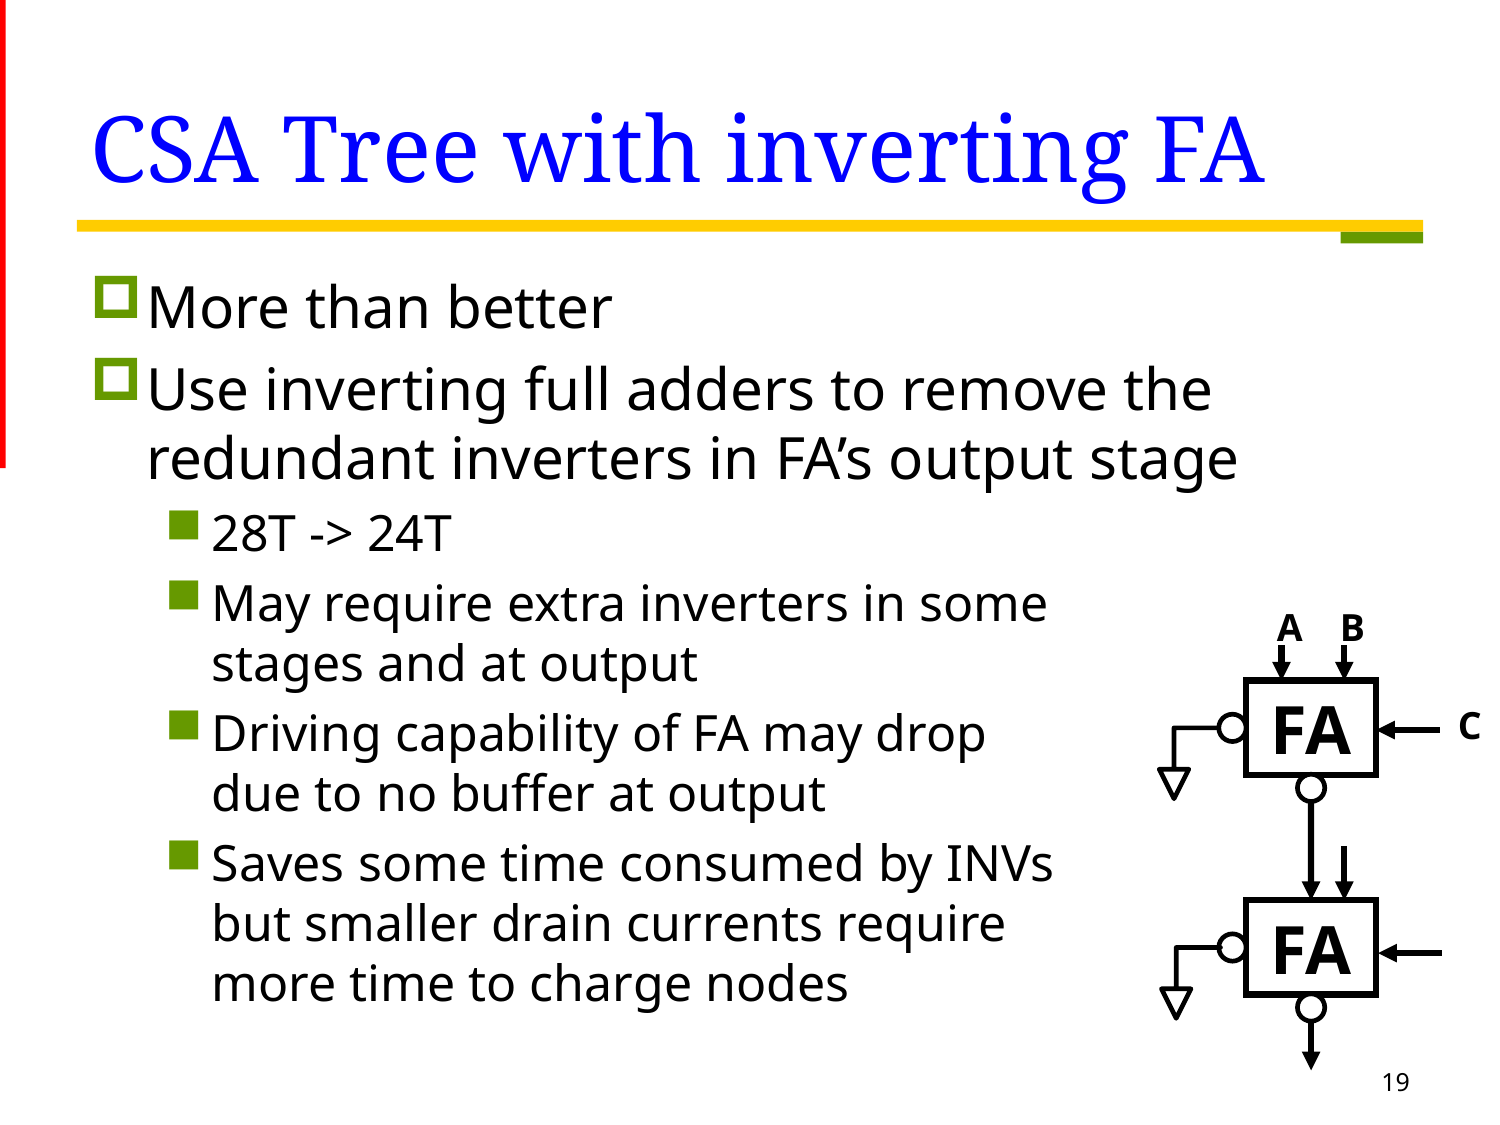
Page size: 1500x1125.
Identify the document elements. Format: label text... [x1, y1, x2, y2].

text_box A [1261, 595, 1298, 645]
slide_number 19 [1074, 1058, 1425, 1100]
title CSA Tree with inverting FA [75, 21, 1425, 208]
text_box [1296, 773, 1326, 803]
text_box [1161, 947, 1221, 1019]
text_box FA [1245, 680, 1377, 776]
text_box [1217, 713, 1248, 743]
text_box [1159, 727, 1219, 799]
text_box More than better Use inverting full adders to remove the redundant inverters in FA’s output stage 28T -> 24T May require extra inverters in some stages and at output Driving capability of FA may drop due to no buffer at output Saves some time consumed by INVs but smaller drain currents require more time to charge nodes [75, 262, 1376, 1047]
text_box [1296, 992, 1326, 1022]
text_box FA [1245, 899, 1377, 996]
text_box B [1324, 595, 1361, 645]
text_box [1217, 932, 1248, 963]
text_box C [1442, 693, 1479, 742]
